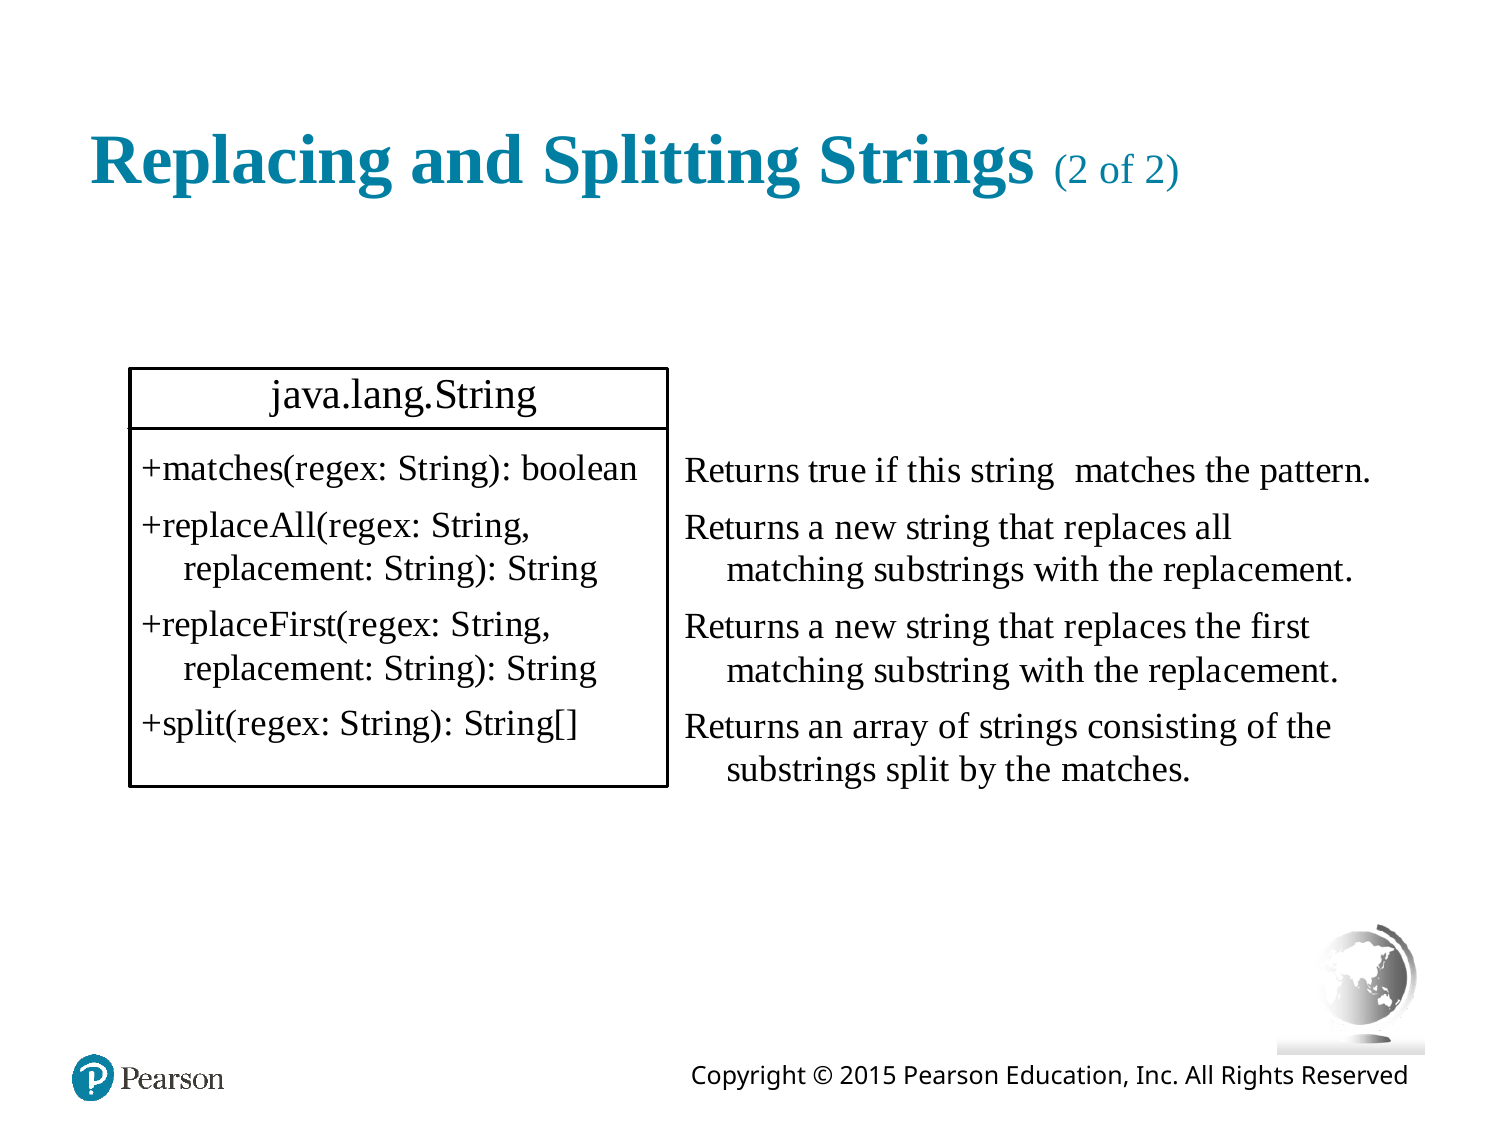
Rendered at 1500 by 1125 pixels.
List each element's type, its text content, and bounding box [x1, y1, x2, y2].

picture [1277, 919, 1425, 1055]
picture [99, 1054, 224, 1101]
picture [100, 339, 1400, 800]
picture [81, 1063, 106, 1088]
picture [72, 1088, 82, 1101]
picture [72, 1054, 88, 1070]
title Replacing and Splitting Strings (2 of 2) [75, 37, 1425, 213]
